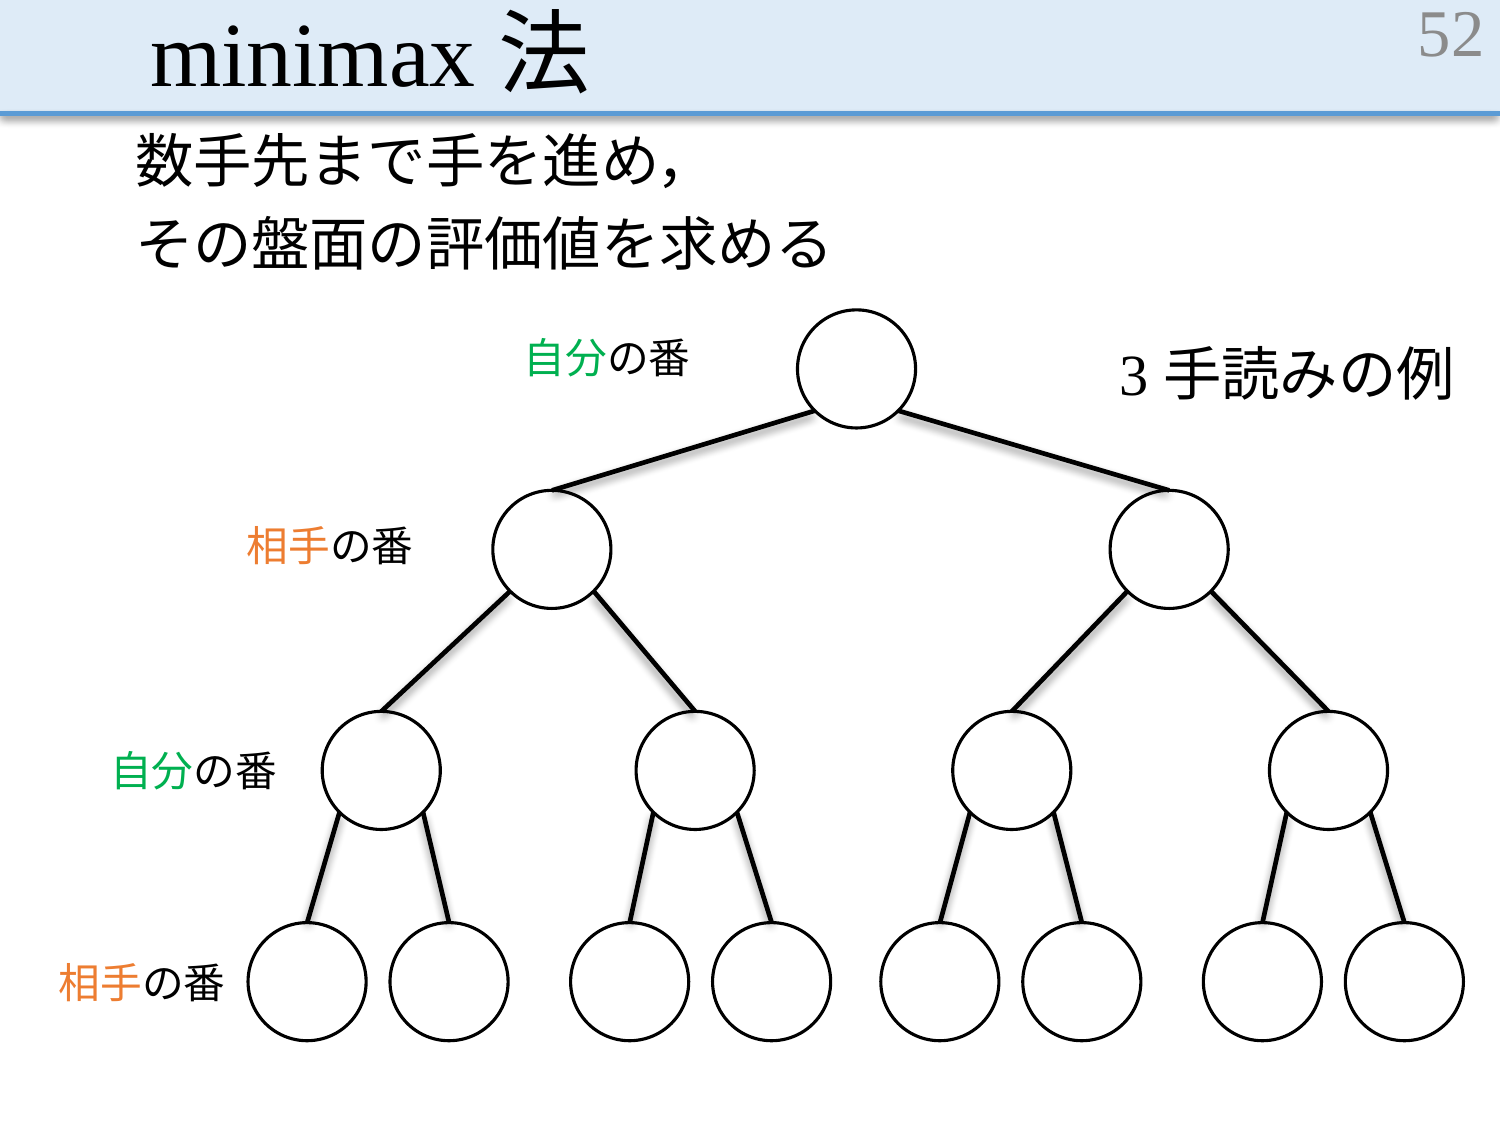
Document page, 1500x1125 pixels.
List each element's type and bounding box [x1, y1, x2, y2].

title [135, 0, 1373, 114]
text_box [43, 309, 1470, 1042]
slide_number [1162, 0, 1500, 60]
text_box [134, 124, 1405, 290]
